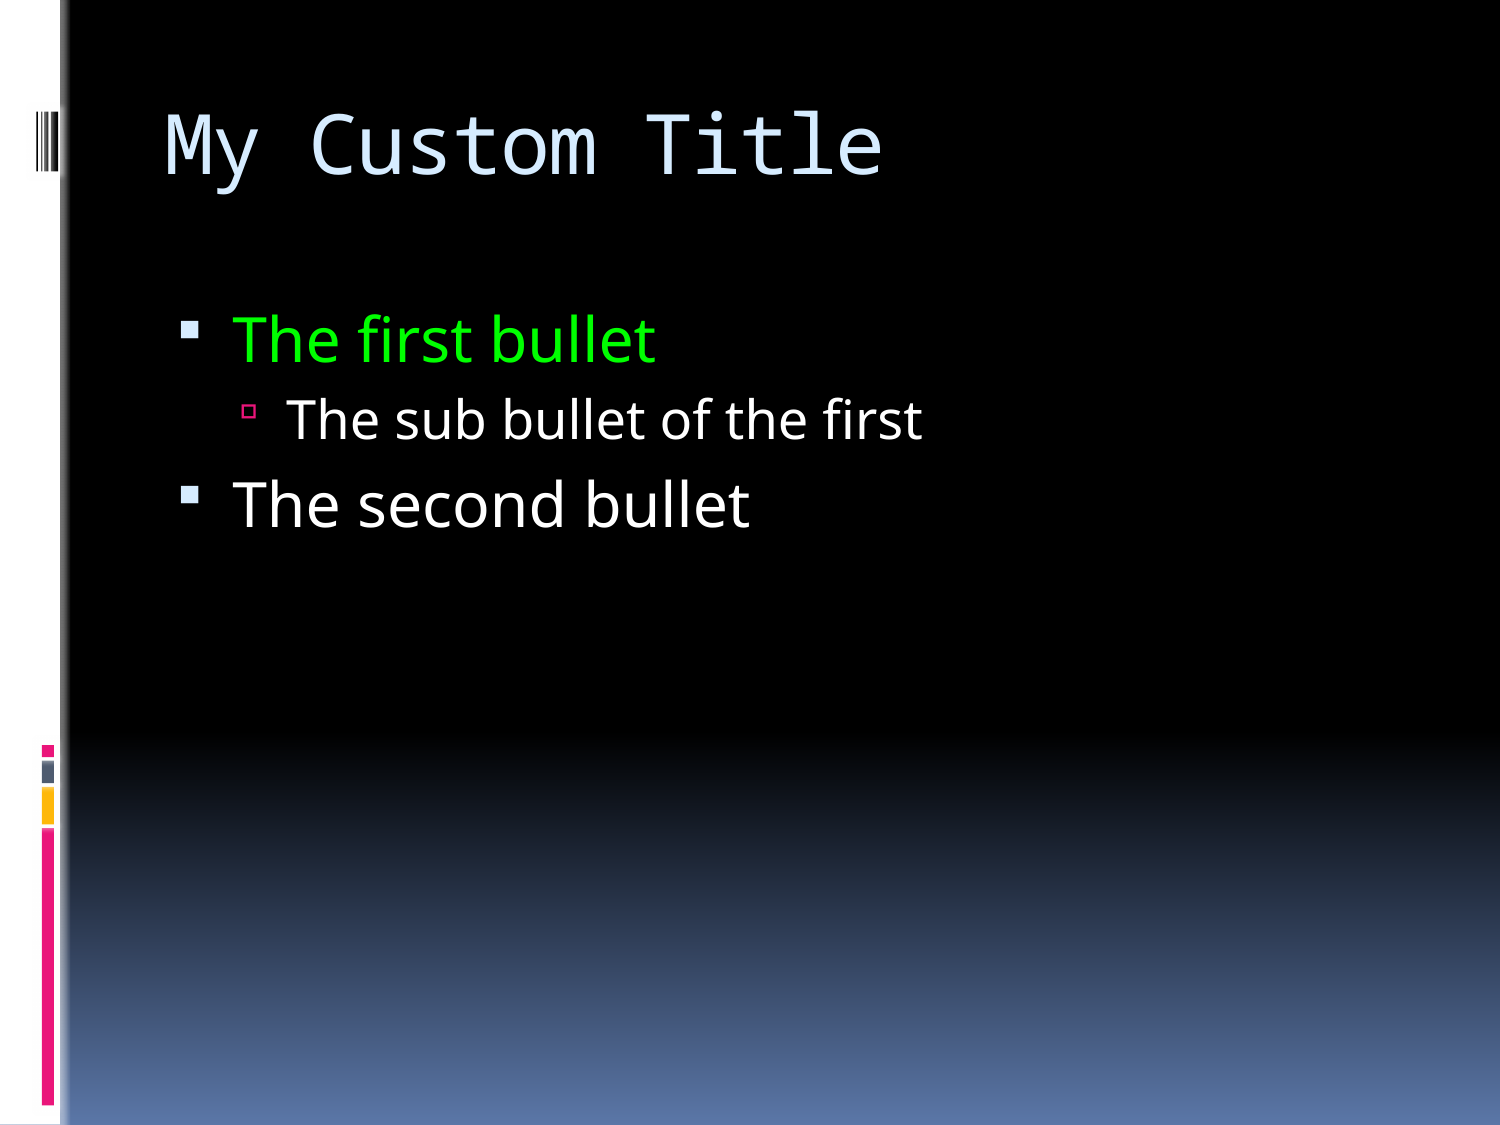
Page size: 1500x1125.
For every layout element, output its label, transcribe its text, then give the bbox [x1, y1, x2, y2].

list The first bullet The sub bullet of the first The second bullet [150, 292, 1425, 1043]
title My Custom Title [150, 83, 1425, 234]
